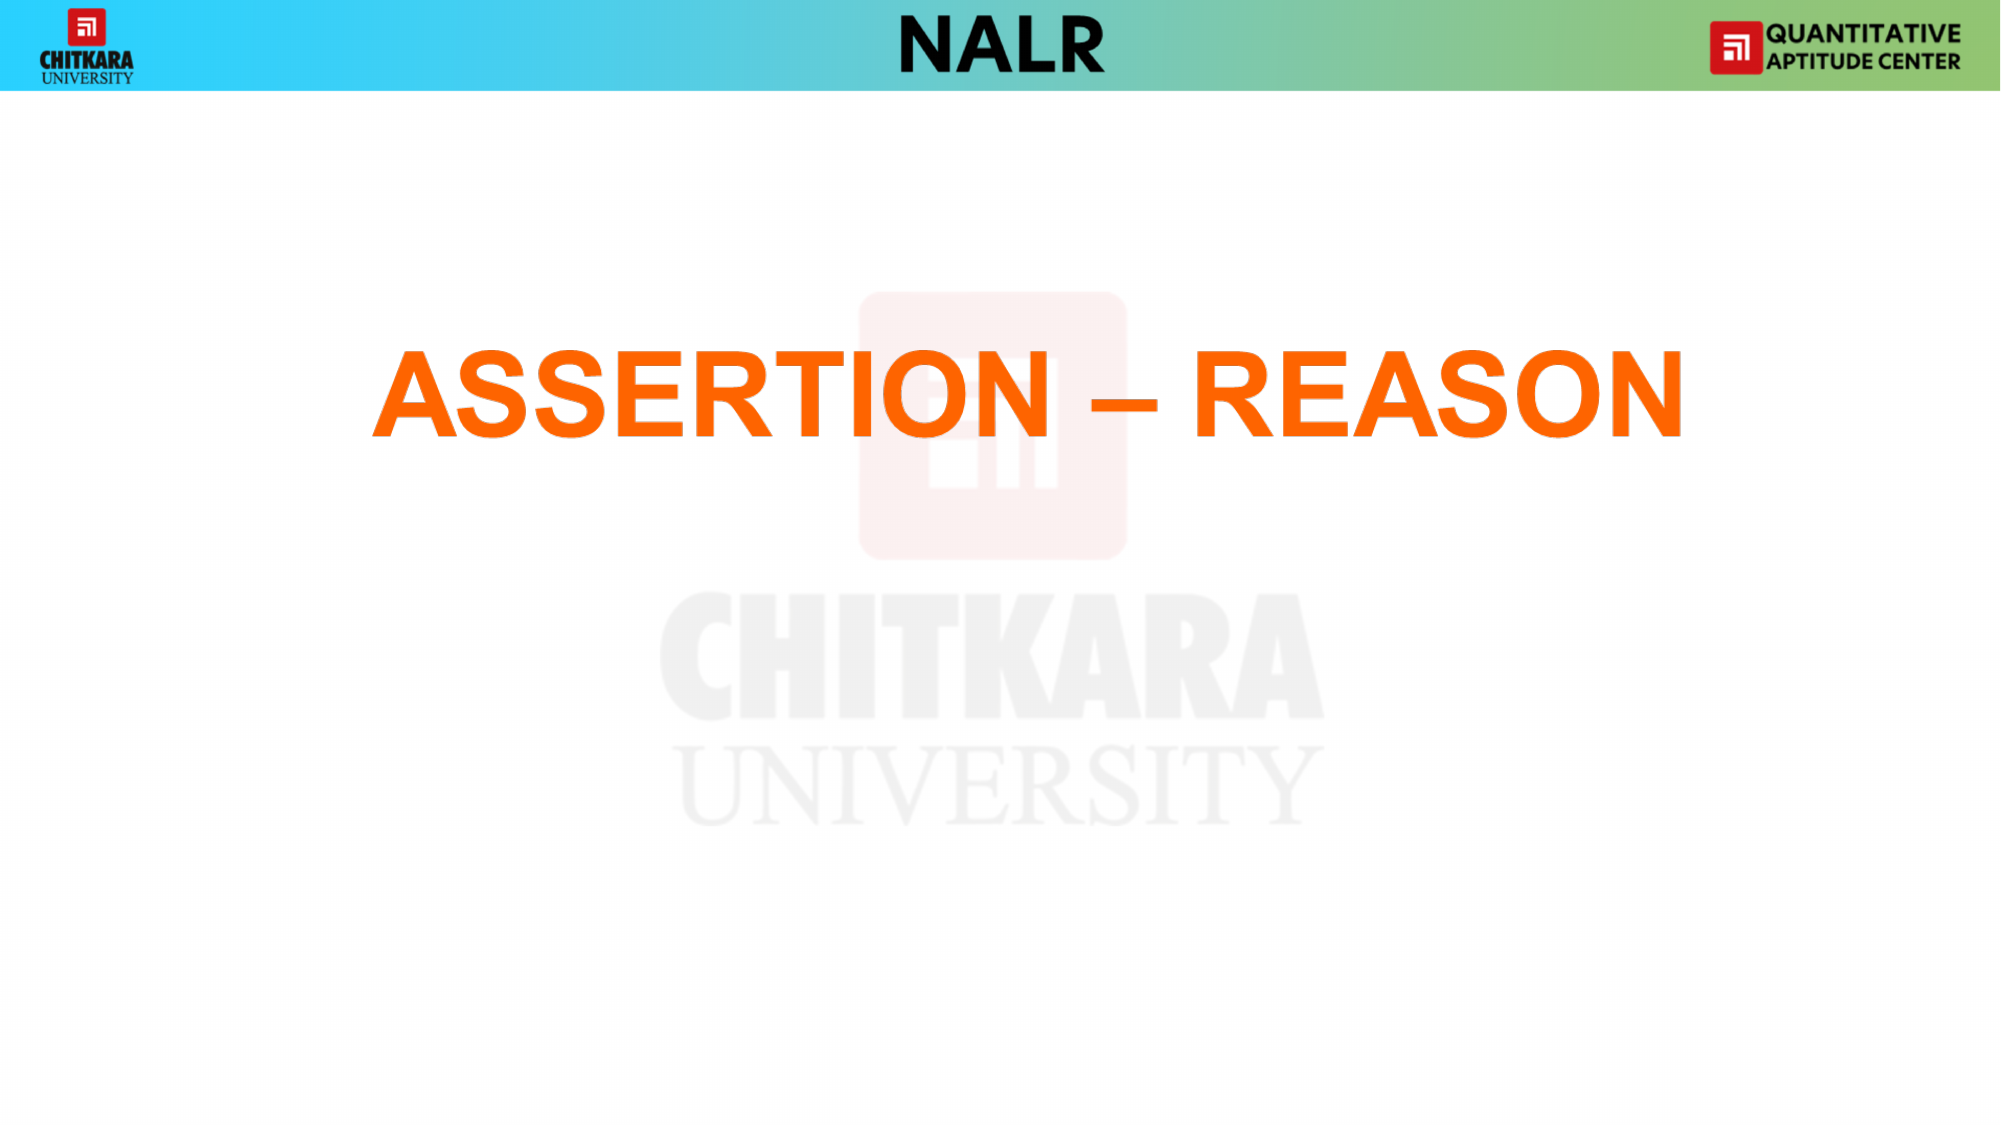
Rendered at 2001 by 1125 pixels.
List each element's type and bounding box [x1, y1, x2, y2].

picture [0, 0, 2001, 1125]
title [41, 31, 1959, 142]
